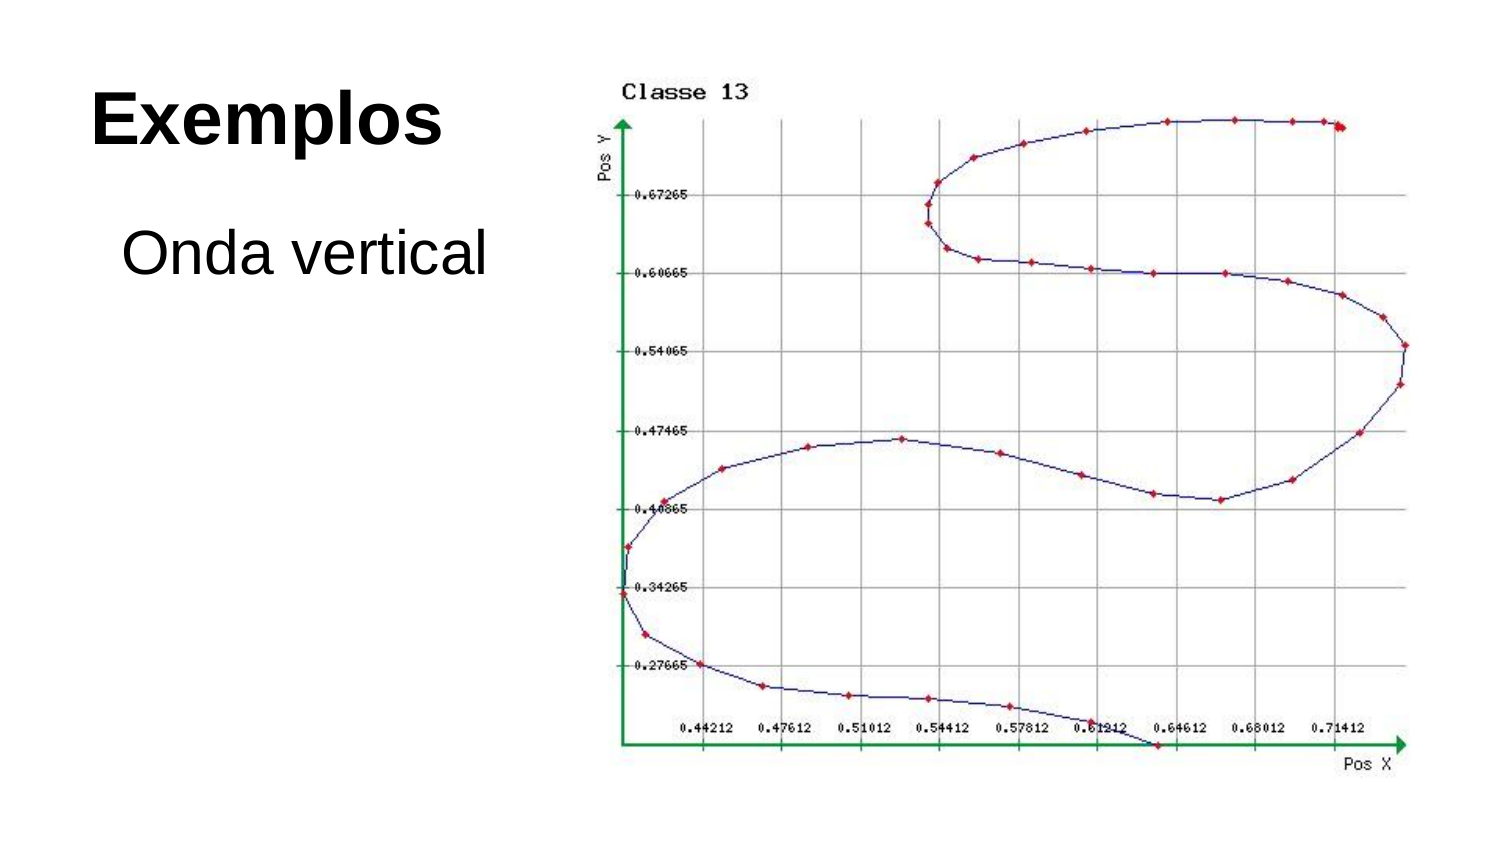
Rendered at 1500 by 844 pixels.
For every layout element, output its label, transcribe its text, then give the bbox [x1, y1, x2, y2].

list Onda vertical [75, 196, 1425, 808]
text_box [584, 65, 1425, 779]
title Exemplos [75, 33, 1425, 175]
